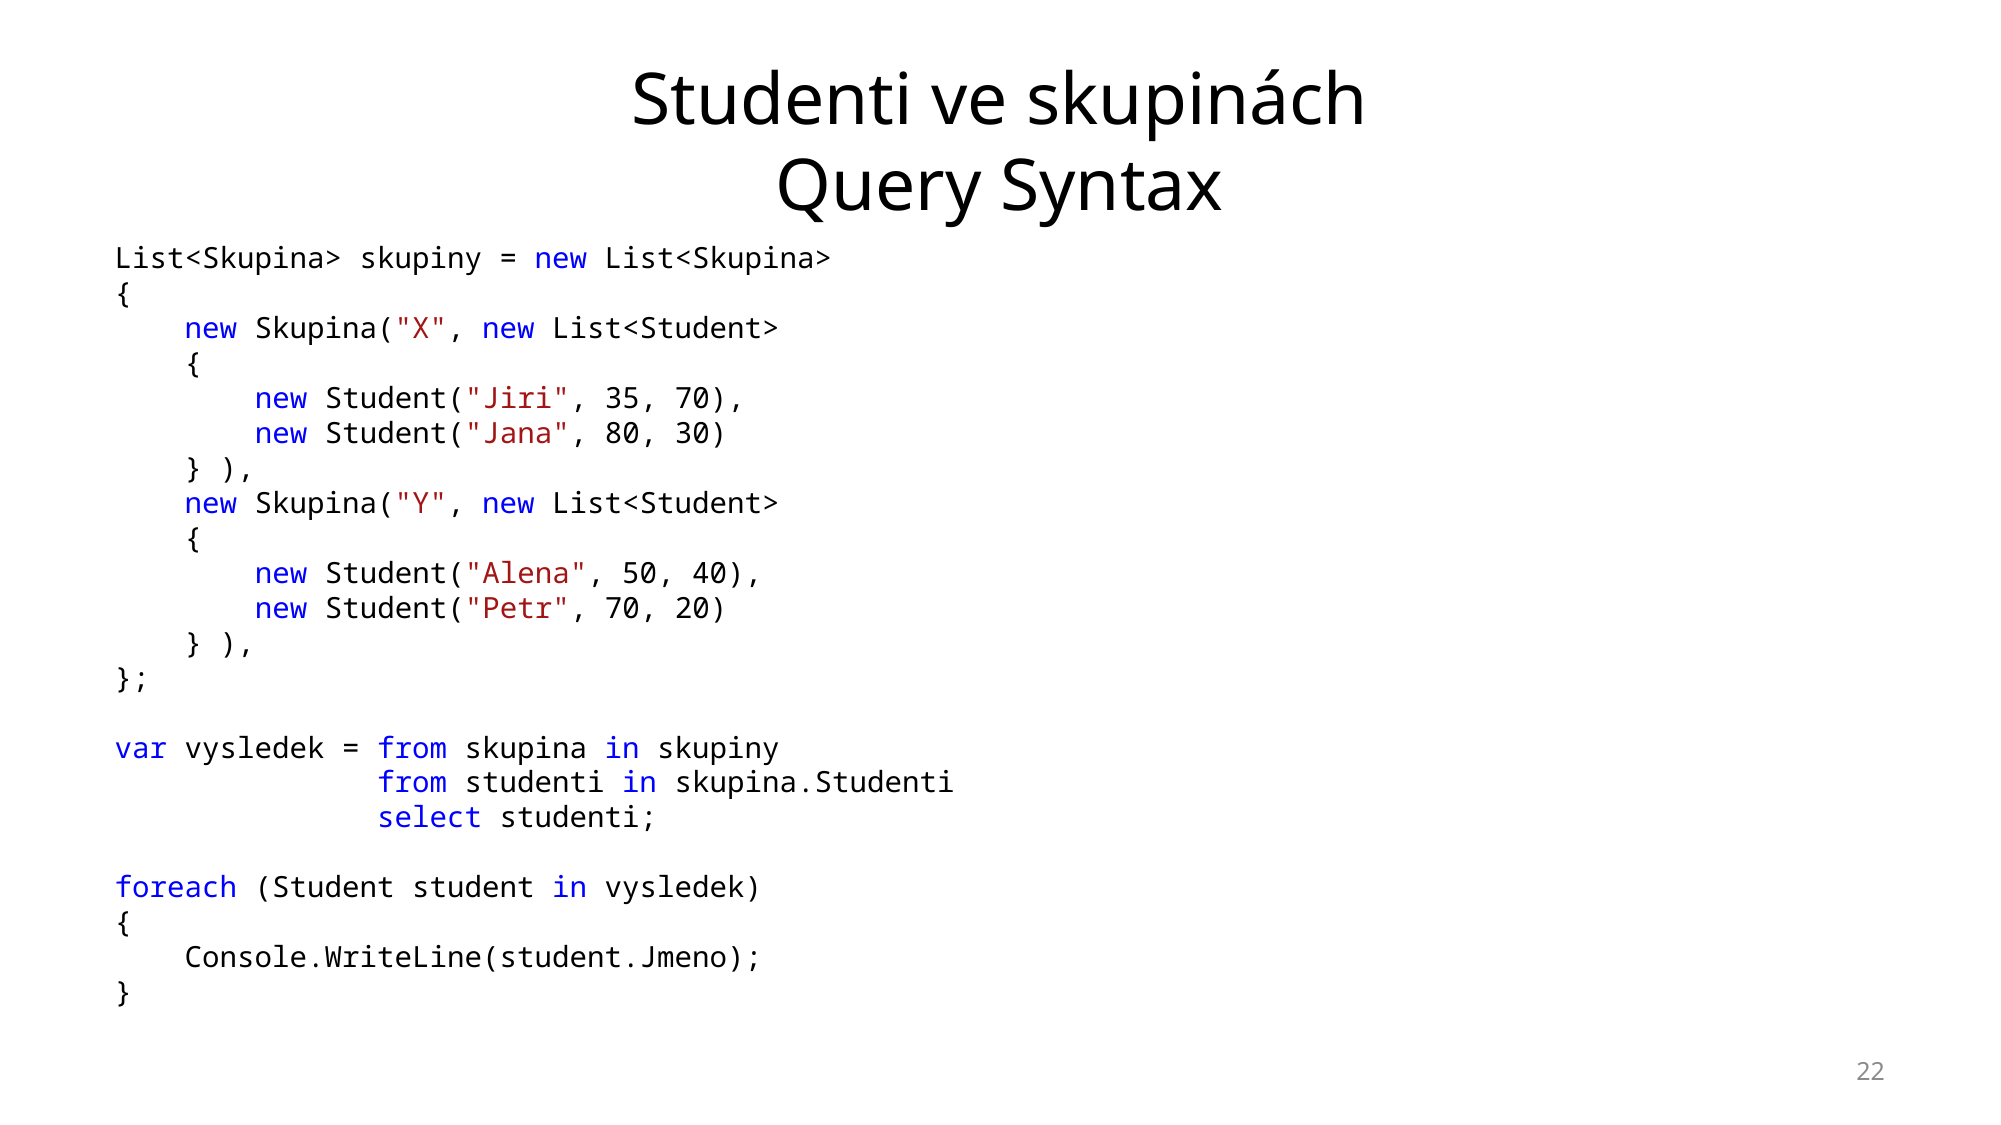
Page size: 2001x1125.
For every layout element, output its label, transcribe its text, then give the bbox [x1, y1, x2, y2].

title Studenti ve skupinách Query Syntax [99, 45, 1900, 232]
text_box List<Skupina> skupiny = new List<Skupina> { new Skupina("X", new List<Student> { new Student("Jiri", 35, 70), new Student("Jana", 80, 30) } ), new Skupina("Y", new List<Student> { new Student("Alena", 50, 40), new Student("Petr", 70, 20) } ), }; var vysledek = from skupina in skupiny from studenti in skupina.Studenti select studenti; foreach (Student student in vysledek) { Console.WriteLine(student.Jmeno); } [99, 232, 1900, 1016]
slide_number 22 [1433, 1042, 1900, 1103]
